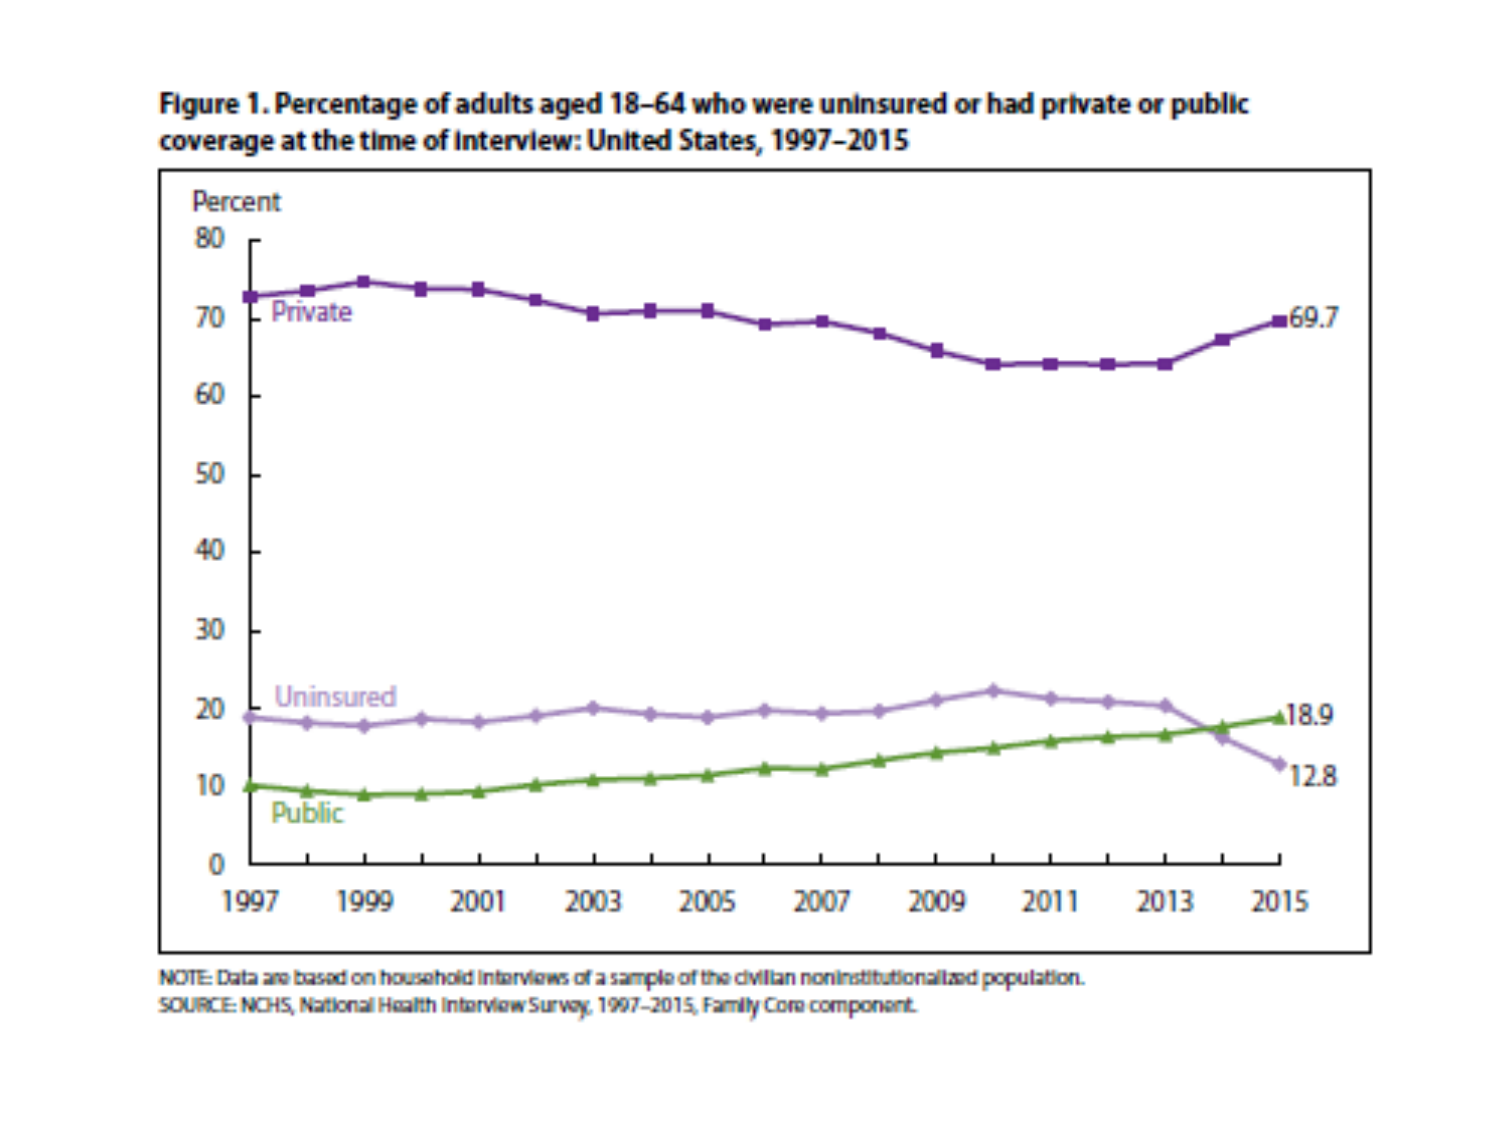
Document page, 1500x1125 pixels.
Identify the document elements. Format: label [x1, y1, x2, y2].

picture [149, 87, 1388, 1038]
